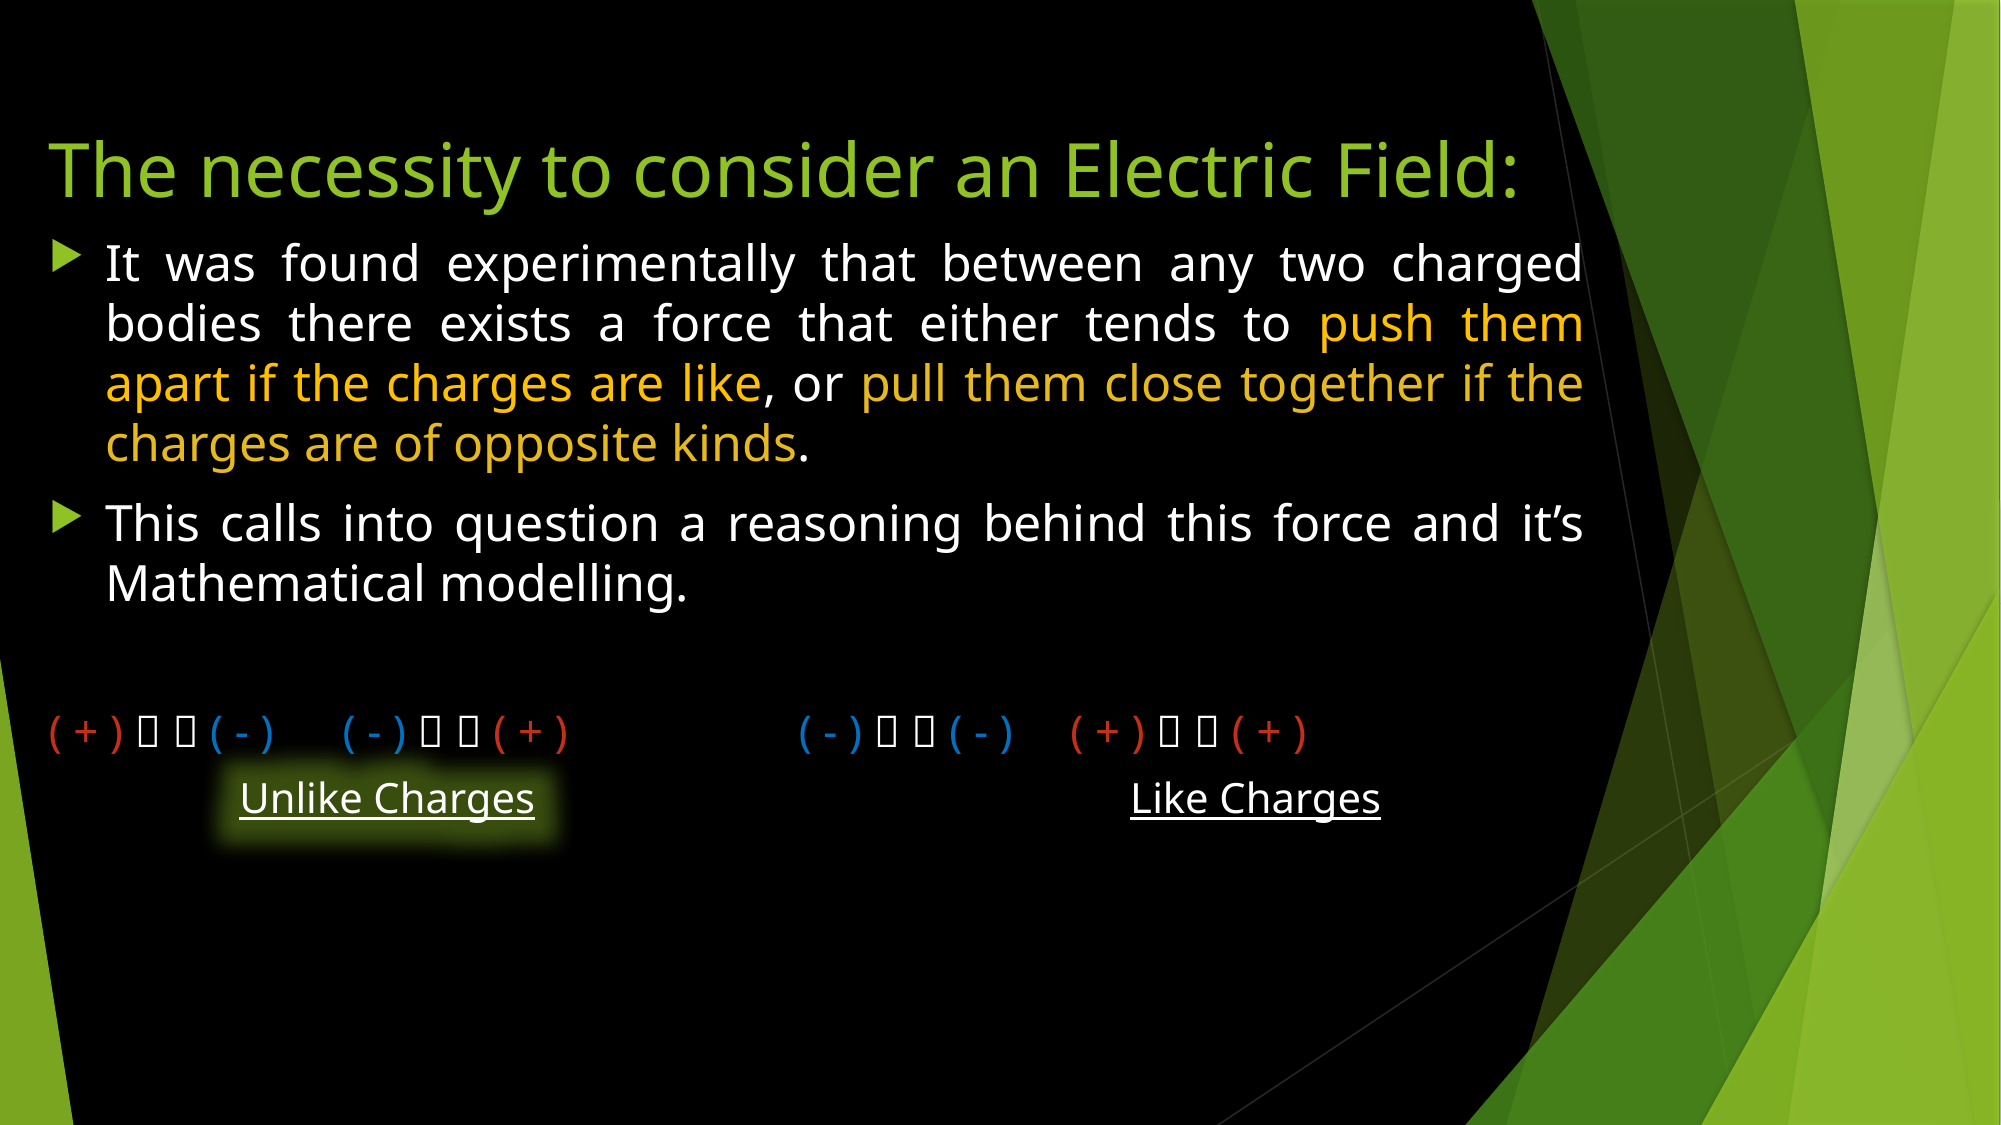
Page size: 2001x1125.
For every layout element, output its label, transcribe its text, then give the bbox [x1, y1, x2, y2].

list It was found experimentally that between any two charged bodies there exists a force that either tends to push them apart if the charges are like, or pull them close together if the charges are of opposite kinds. This calls into question a reasoning behind this force and it’s Mathematical modelling. [34, 223, 1601, 633]
text_box Like Charges [826, 764, 1685, 830]
text_box Unlike Charges [0, 764, 817, 830]
text_box ( + )   ( - ) ( - )   ( + ) ( - )   ( - ) ( + )   ( + ) [34, 696, 1620, 764]
title The necessity to consider an Electric Field: [34, 115, 1650, 332]
